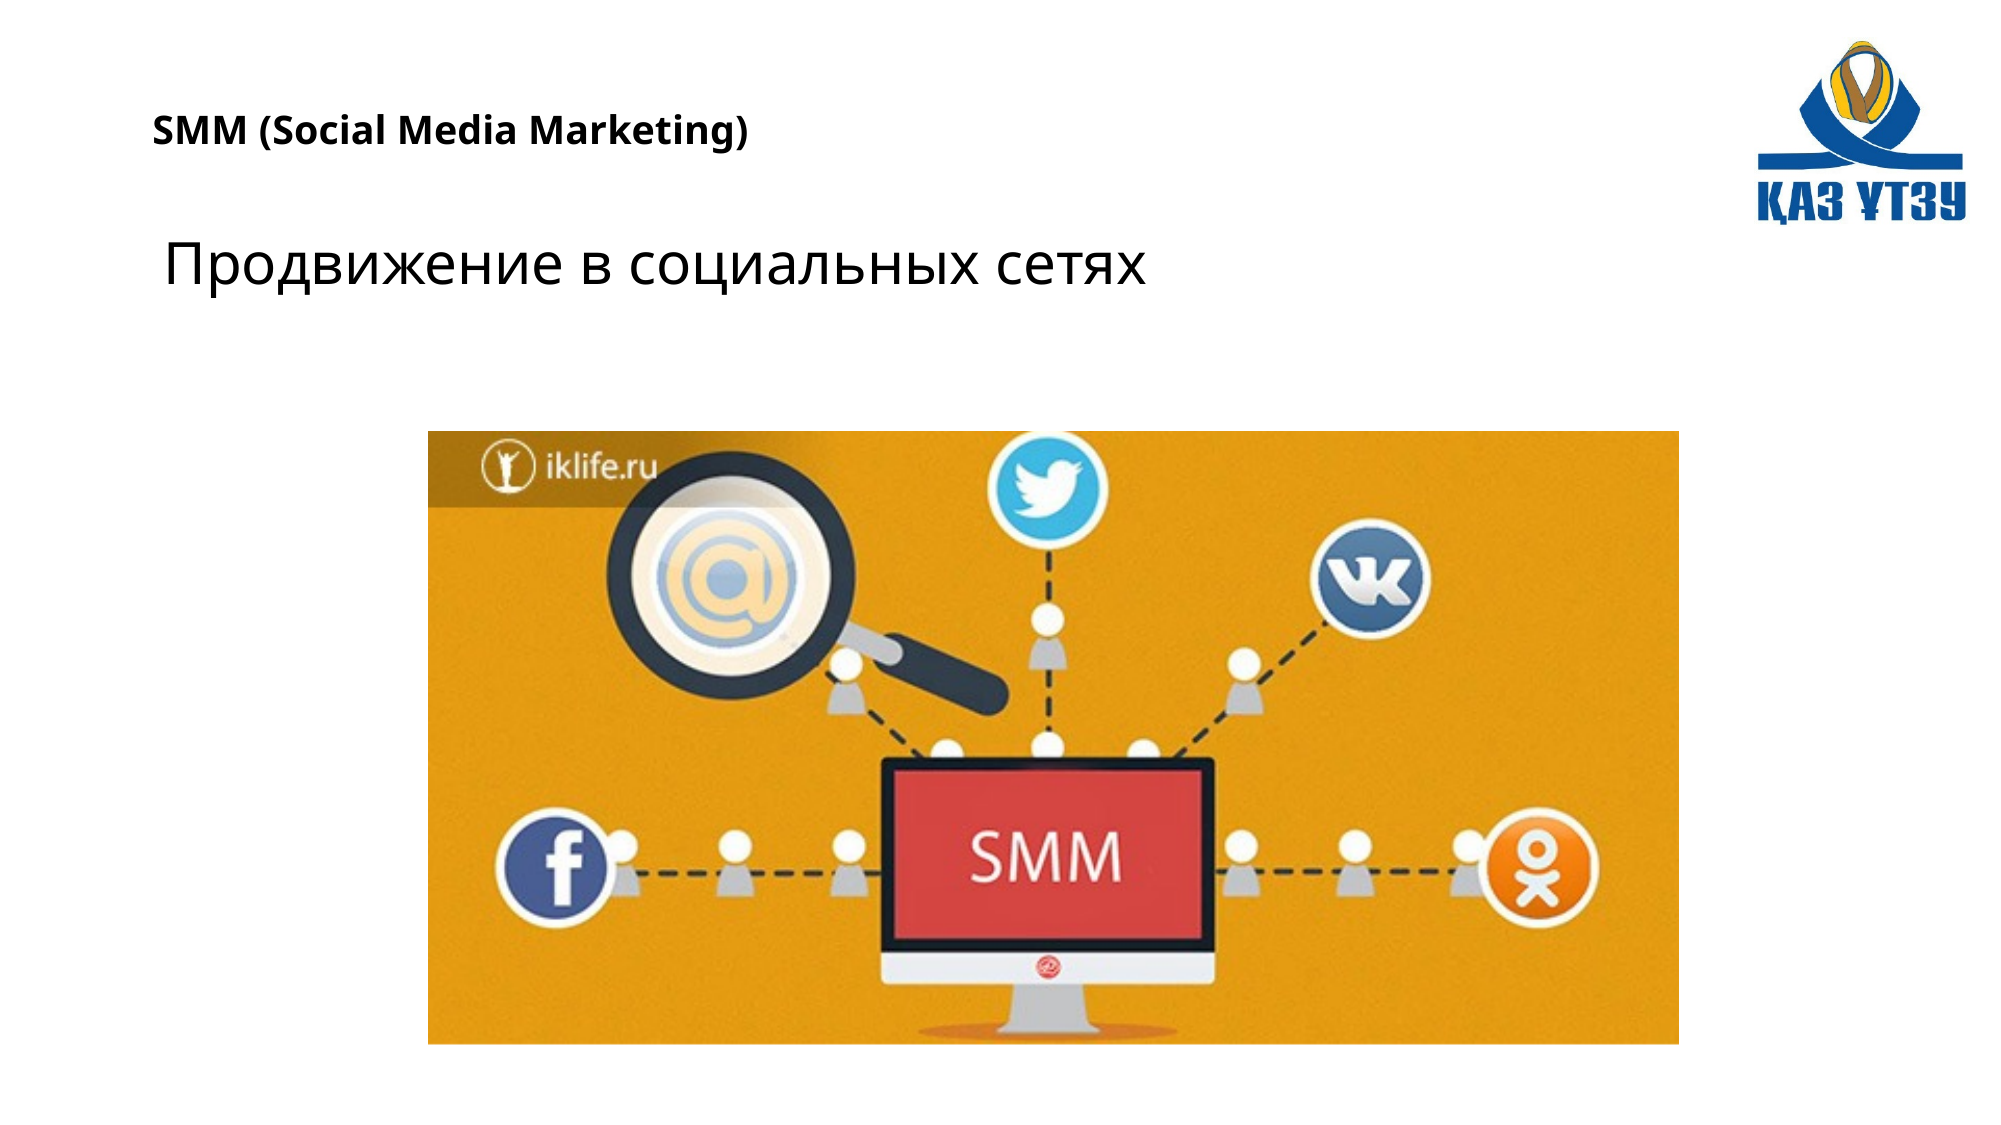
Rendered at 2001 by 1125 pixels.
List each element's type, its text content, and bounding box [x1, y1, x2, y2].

title SММ (Social Media Marketing) [137, 59, 1754, 197]
picture [1754, 37, 1970, 227]
list Продвижение в социальных сетях [111, 197, 1837, 386]
picture [428, 431, 1679, 1048]
